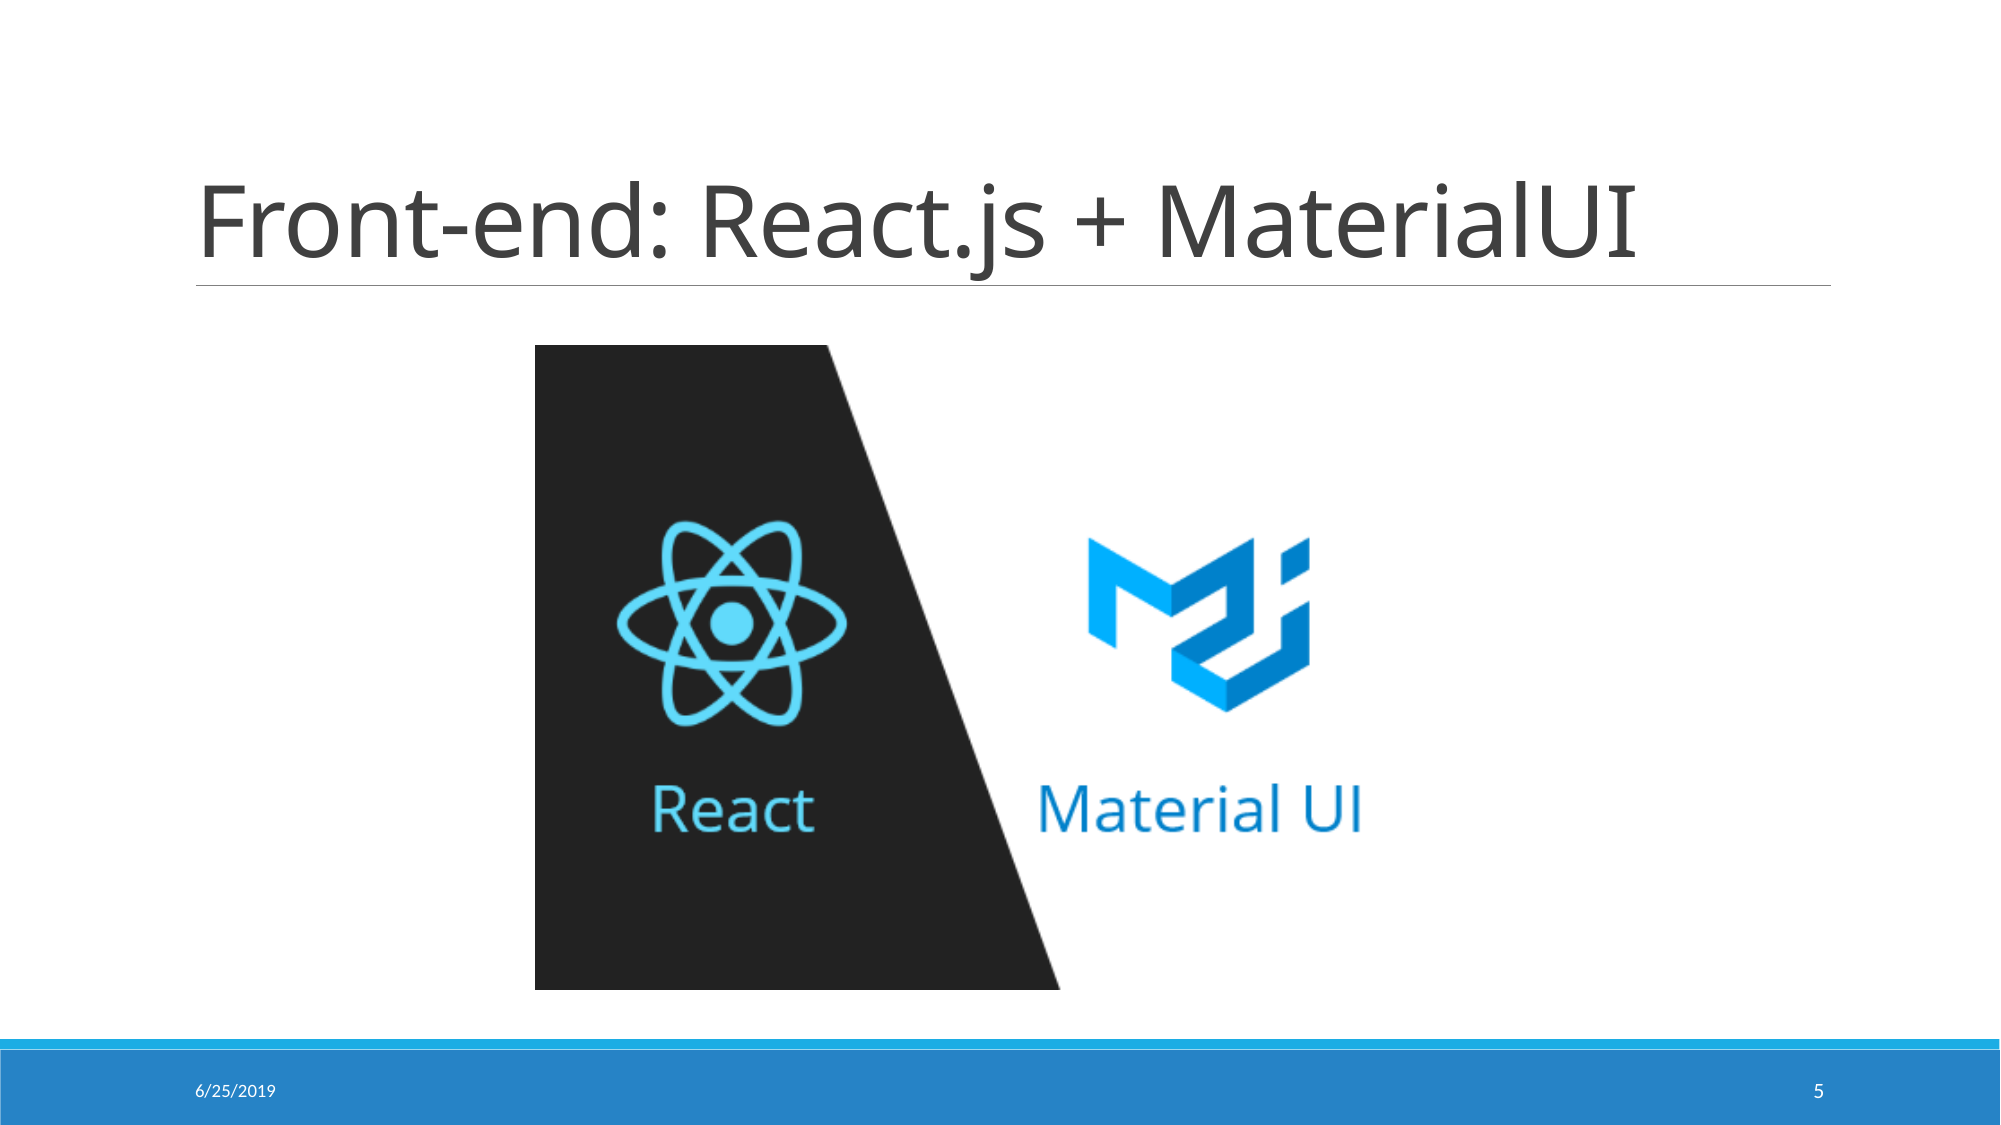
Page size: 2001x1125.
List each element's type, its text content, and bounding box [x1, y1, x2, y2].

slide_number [180, 1059, 586, 1120]
slide_number 5 [1624, 1059, 1840, 1120]
picture [535, 344, 1396, 991]
title Front-end: React.js + MaterialUI [180, 47, 1830, 285]
